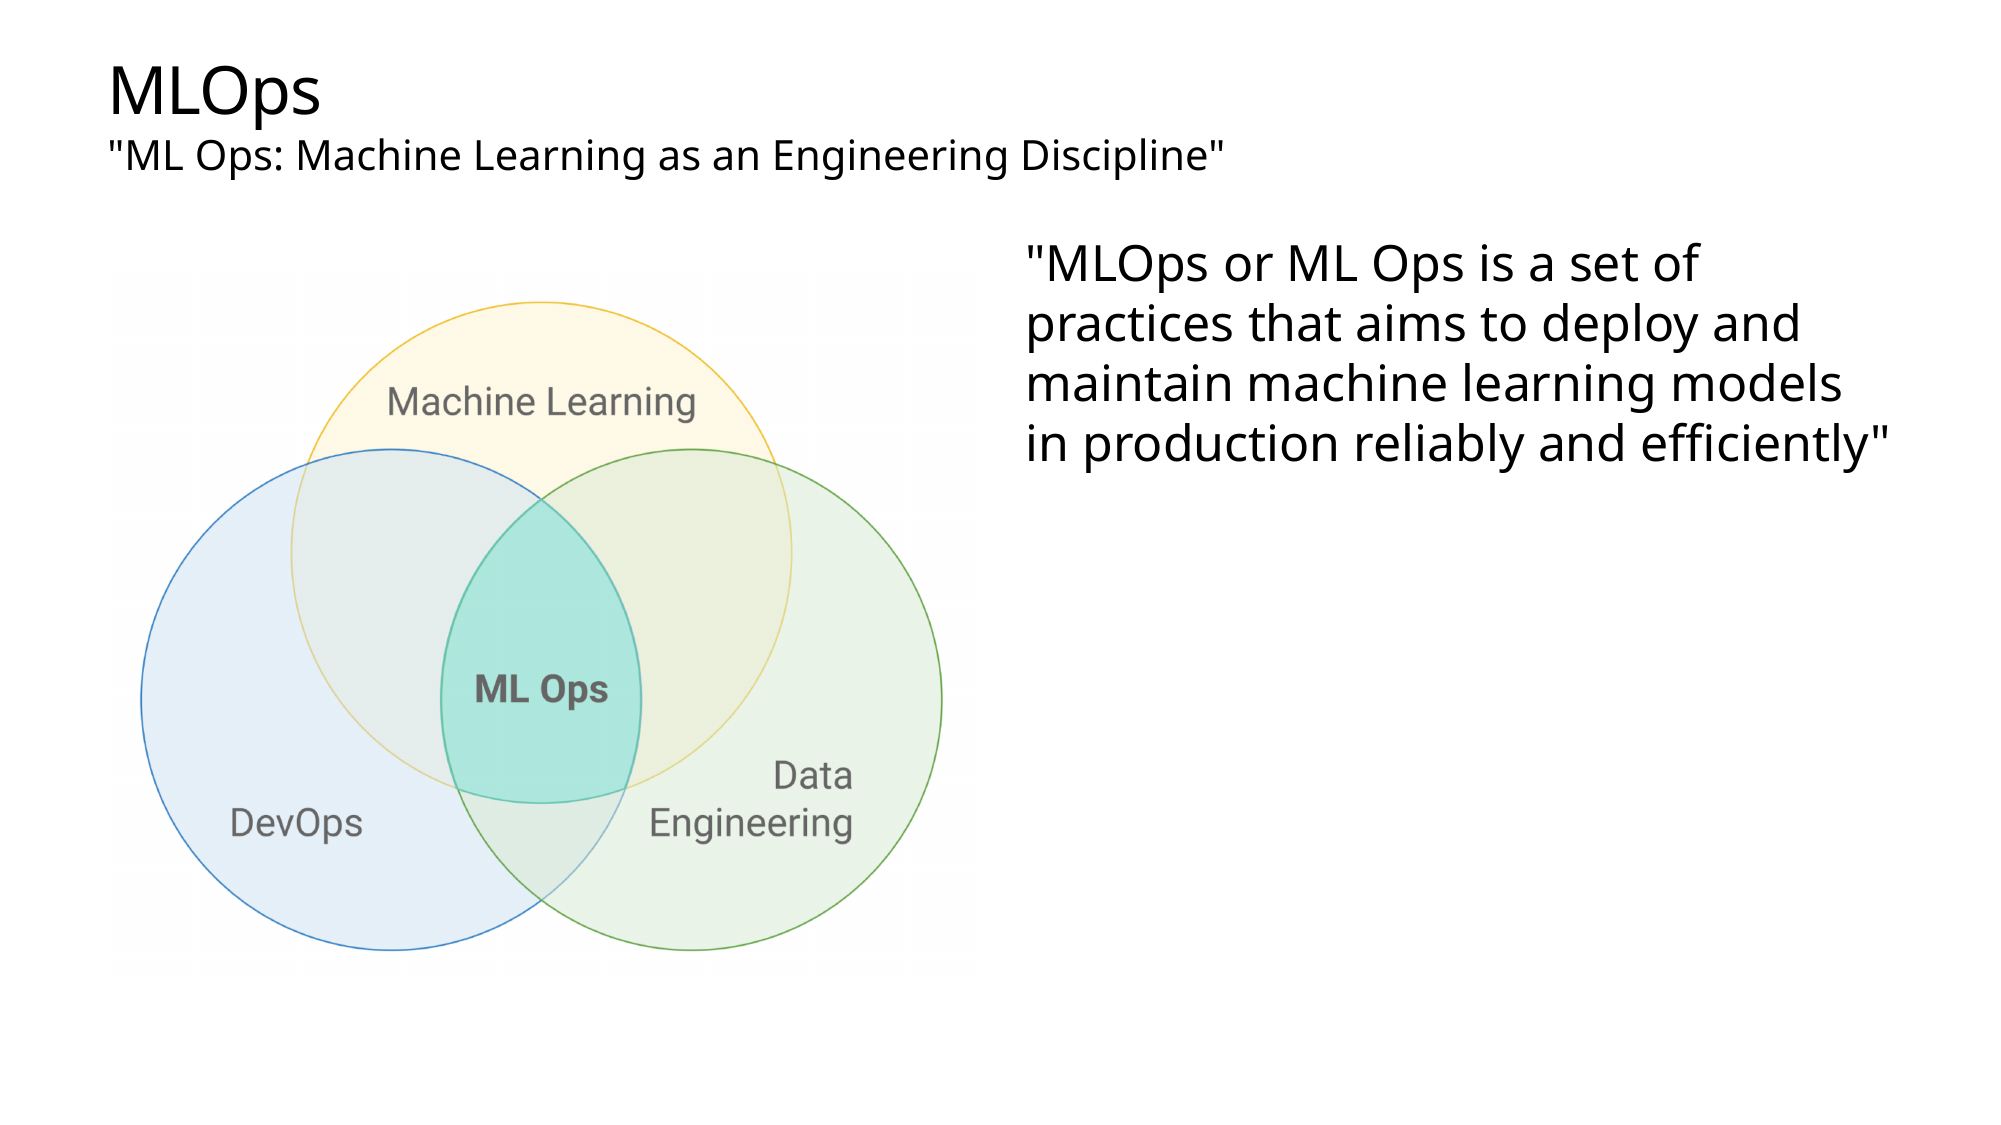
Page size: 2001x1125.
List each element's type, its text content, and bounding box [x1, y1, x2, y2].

list "MLOps or ML Ops is a set of practices that aims to deploy and maintain machine learning models in production reliably and efficiently" [1025, 230, 1893, 1022]
title MLOps [107, 52, 1893, 128]
picture [107, 270, 975, 982]
text_box "ML Ops: Machine Learning as an Engineering Discipline" [107, 128, 1893, 205]
